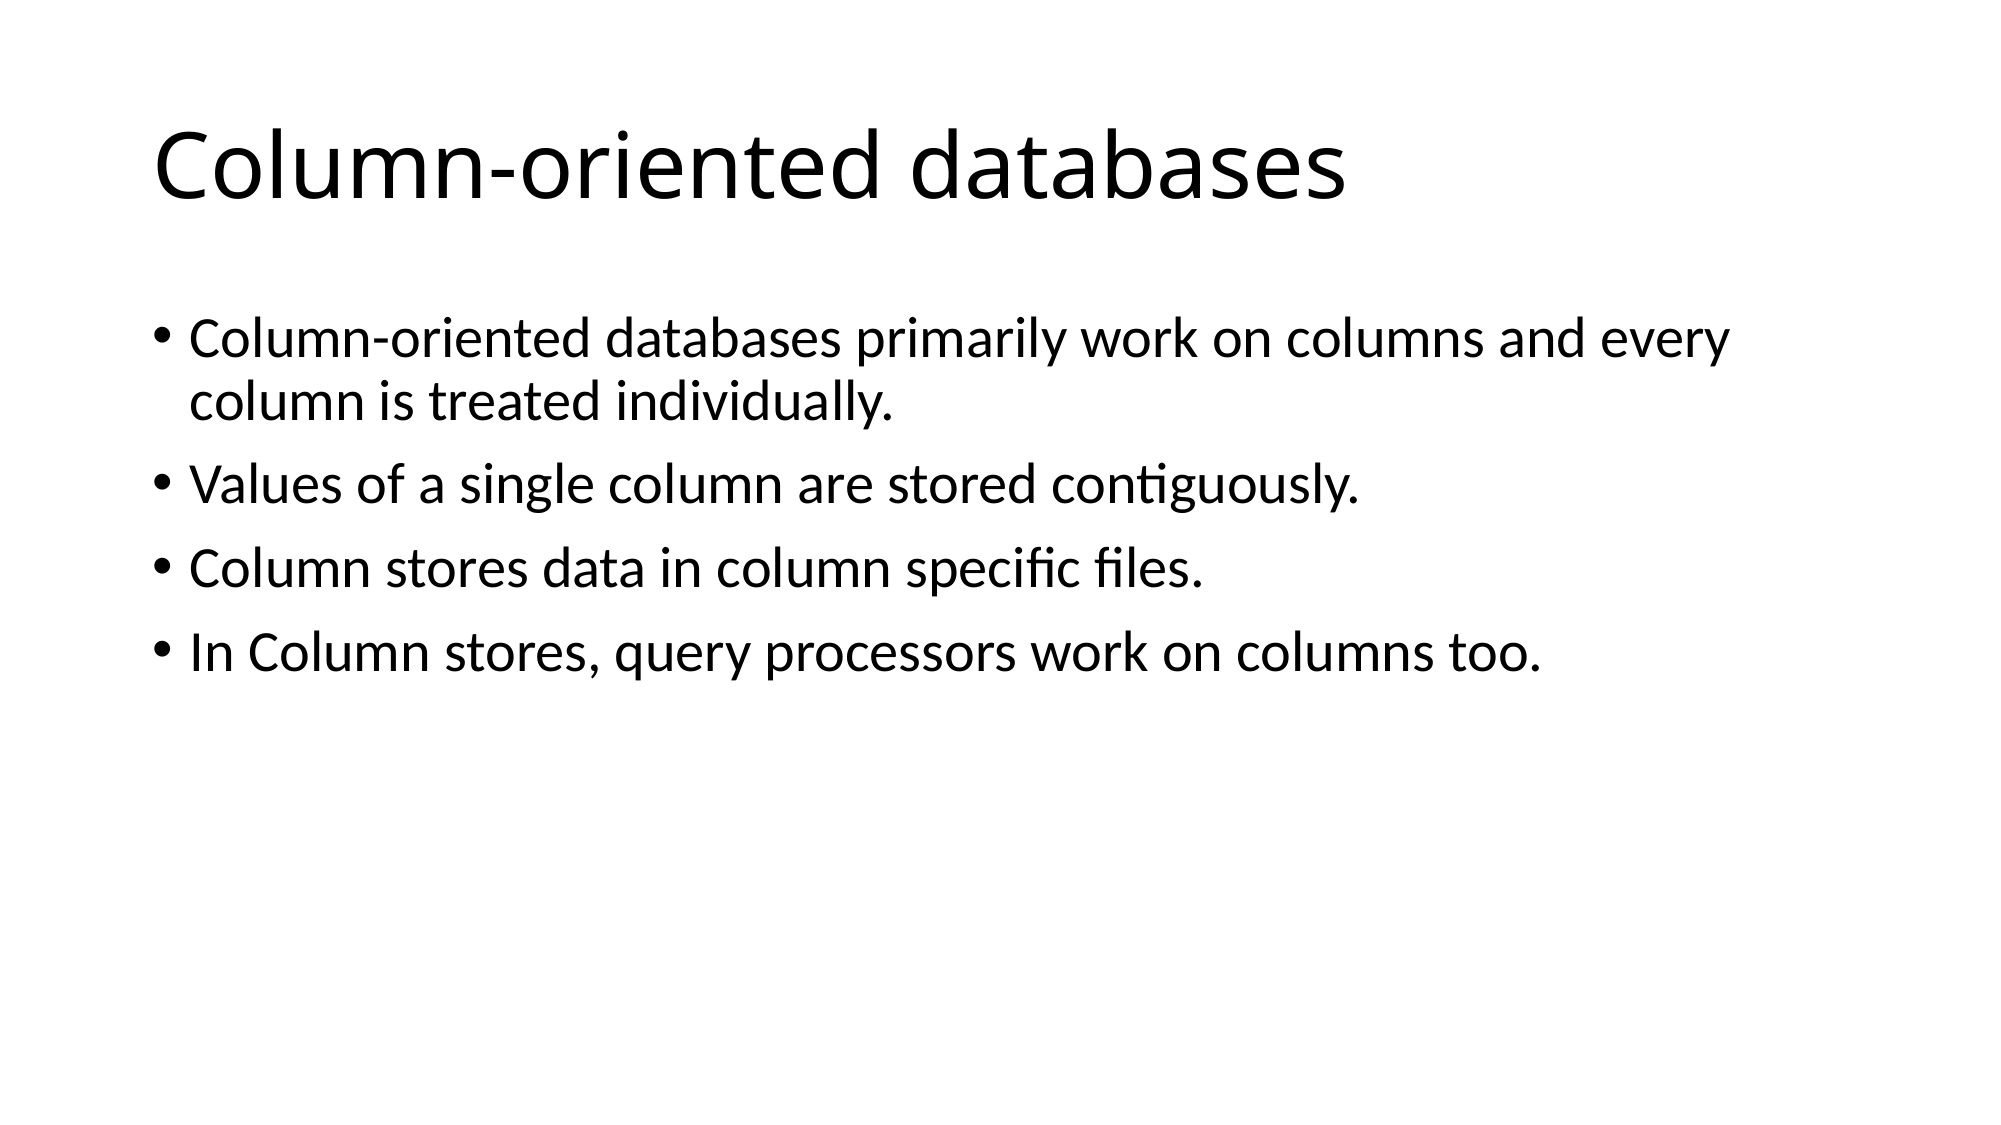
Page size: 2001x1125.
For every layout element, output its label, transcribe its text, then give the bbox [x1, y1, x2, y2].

title Column-oriented databases [137, 59, 1863, 278]
list Column-oriented databases primarily work on columns and every column is treated individually. Values of a single column are stored contiguously. Column stores data in column specific files. In Column stores, query processors work on columns too. [137, 299, 1863, 1014]
